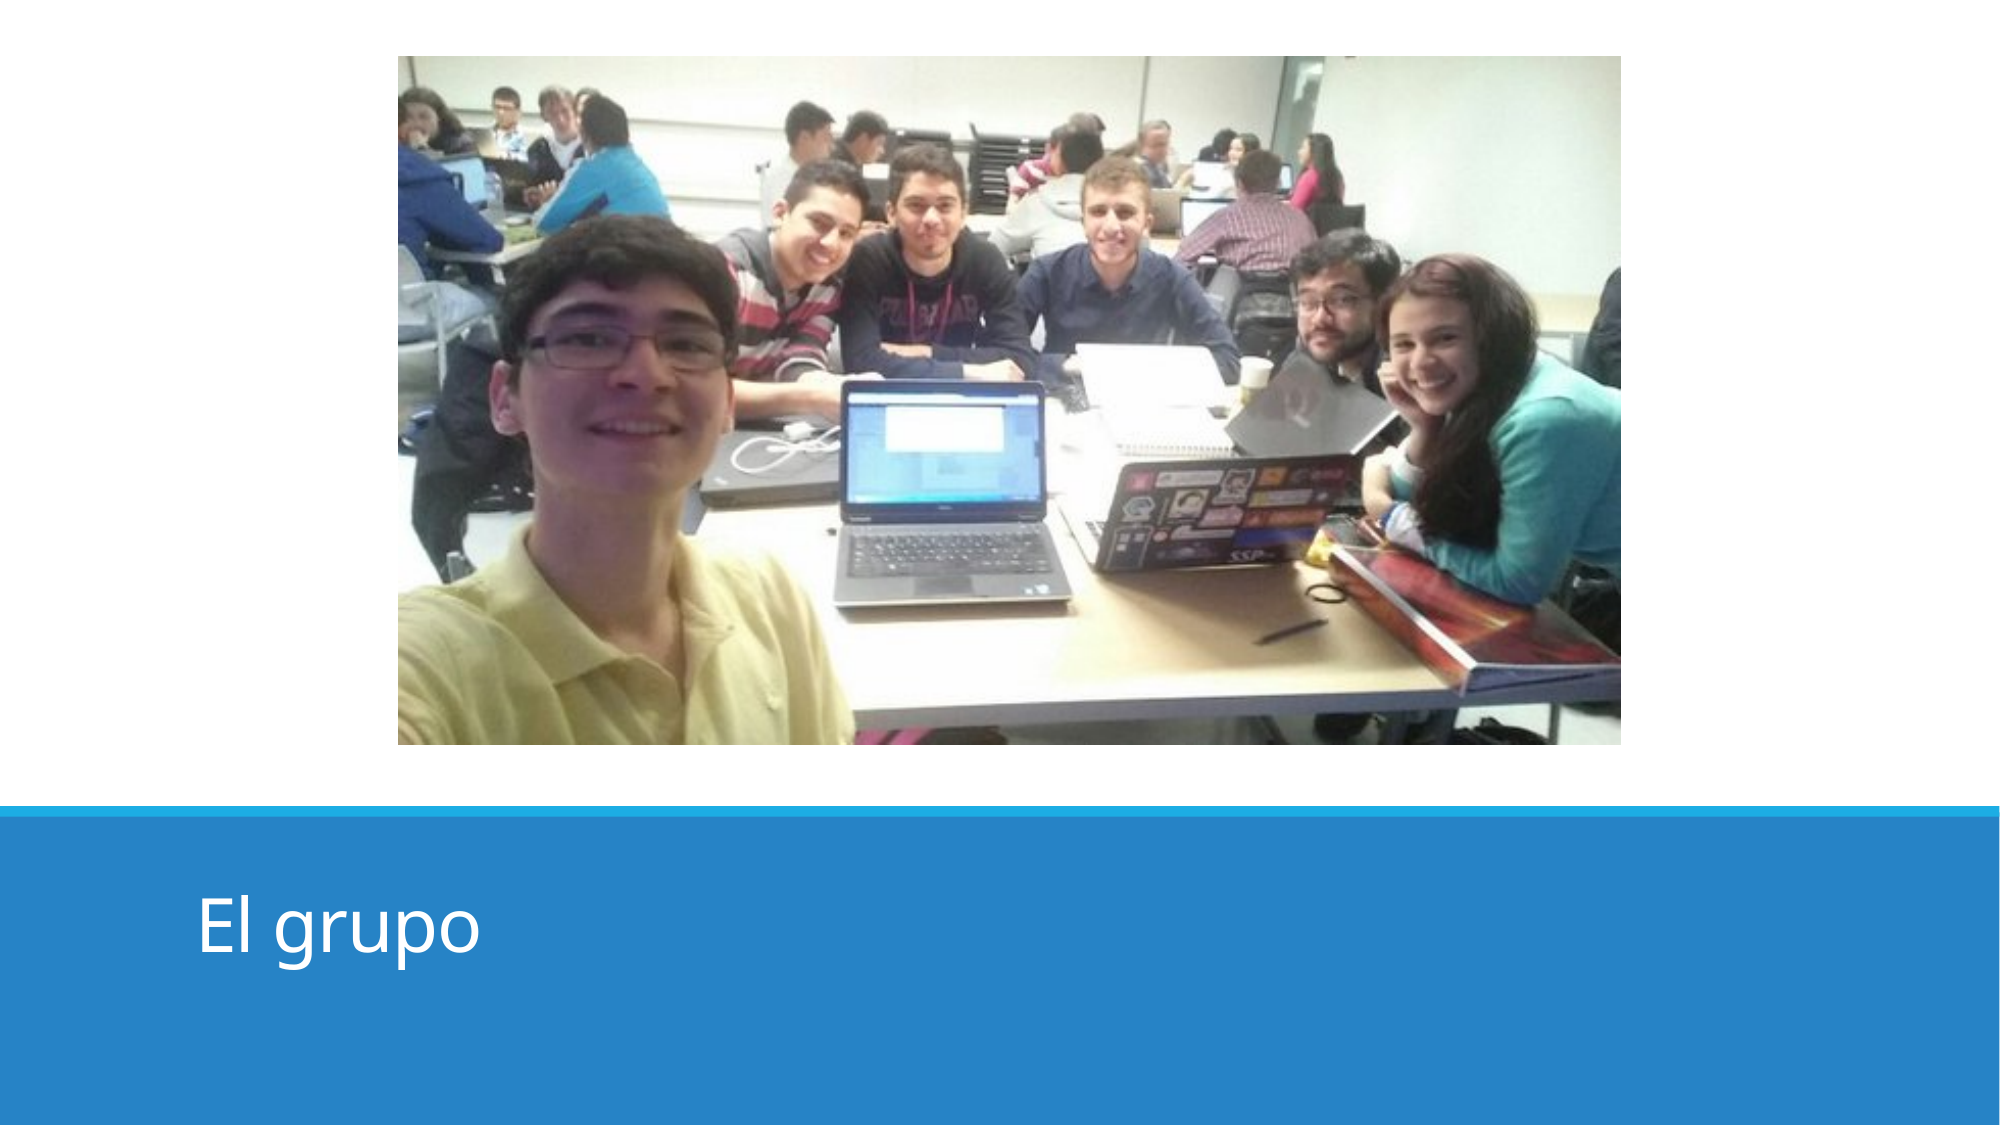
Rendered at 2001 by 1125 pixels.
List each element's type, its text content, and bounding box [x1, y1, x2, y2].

title El grupo [180, 832, 1839, 968]
picture [397, 56, 1622, 745]
